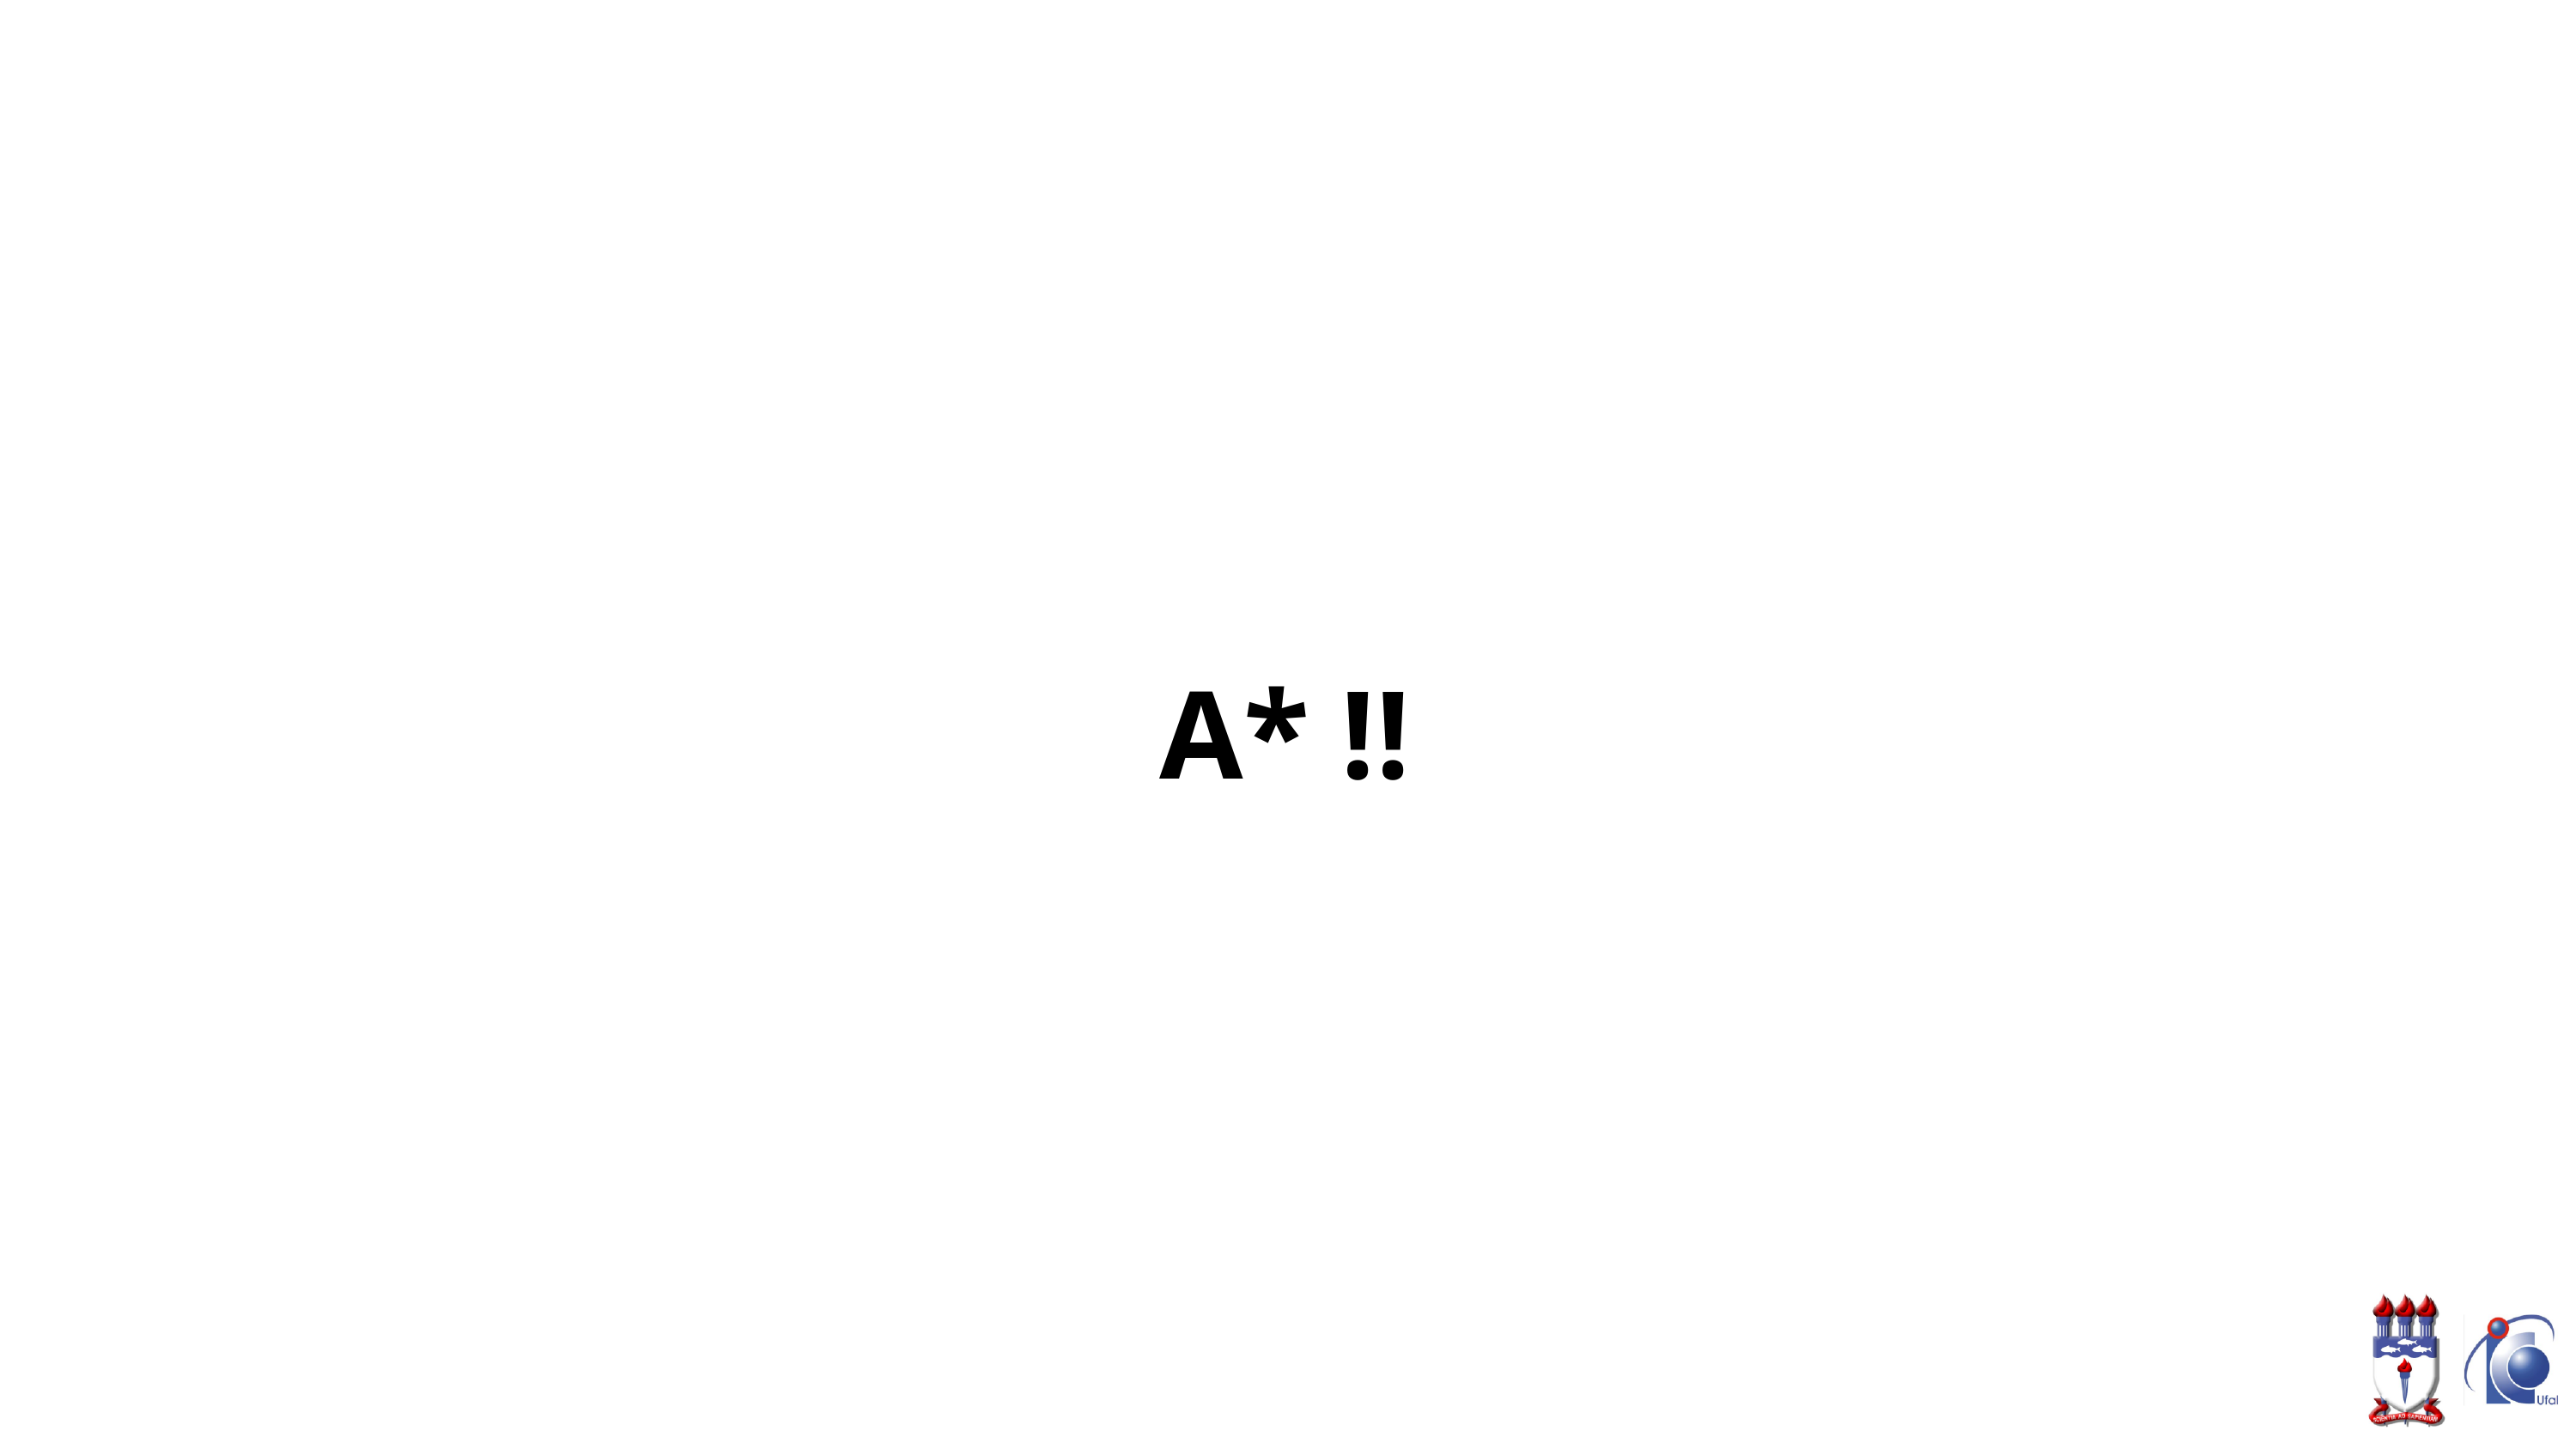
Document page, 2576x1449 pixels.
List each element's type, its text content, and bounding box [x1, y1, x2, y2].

text_box A* !! [1159, 633, 1417, 804]
text_box [2345, 1282, 2576, 1449]
